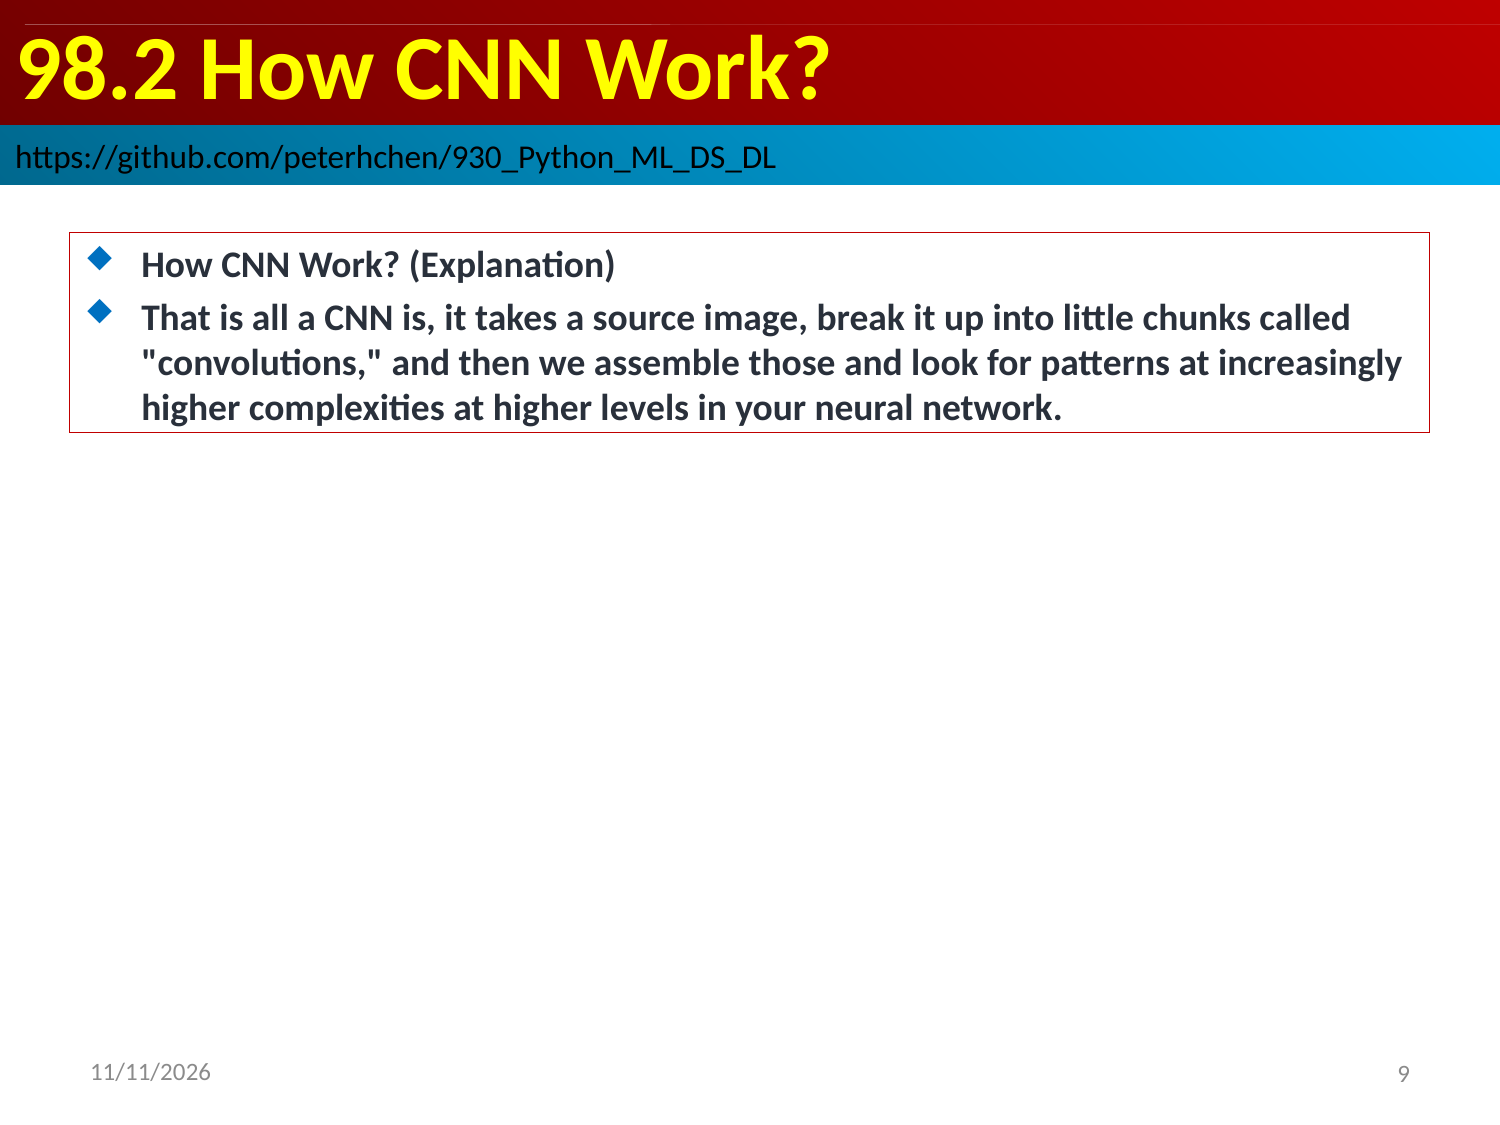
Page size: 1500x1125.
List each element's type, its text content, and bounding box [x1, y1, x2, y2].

slide_number 9 [1074, 1042, 1425, 1103]
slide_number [75, 1040, 425, 1101]
text_box https://github.com/peterhchen/930_Python_ML_DS_DL [0, 125, 1500, 185]
subtitle How CNN Work? (Explanation) That is all a CNN is, it takes a source image, break it up into little chunks called "convolutions," and then we assemble those and look for patterns at increasingly higher complexities at higher levels in your neural network. [69, 232, 1430, 433]
title 98.2 How CNN Work? [0, 0, 1500, 125]
